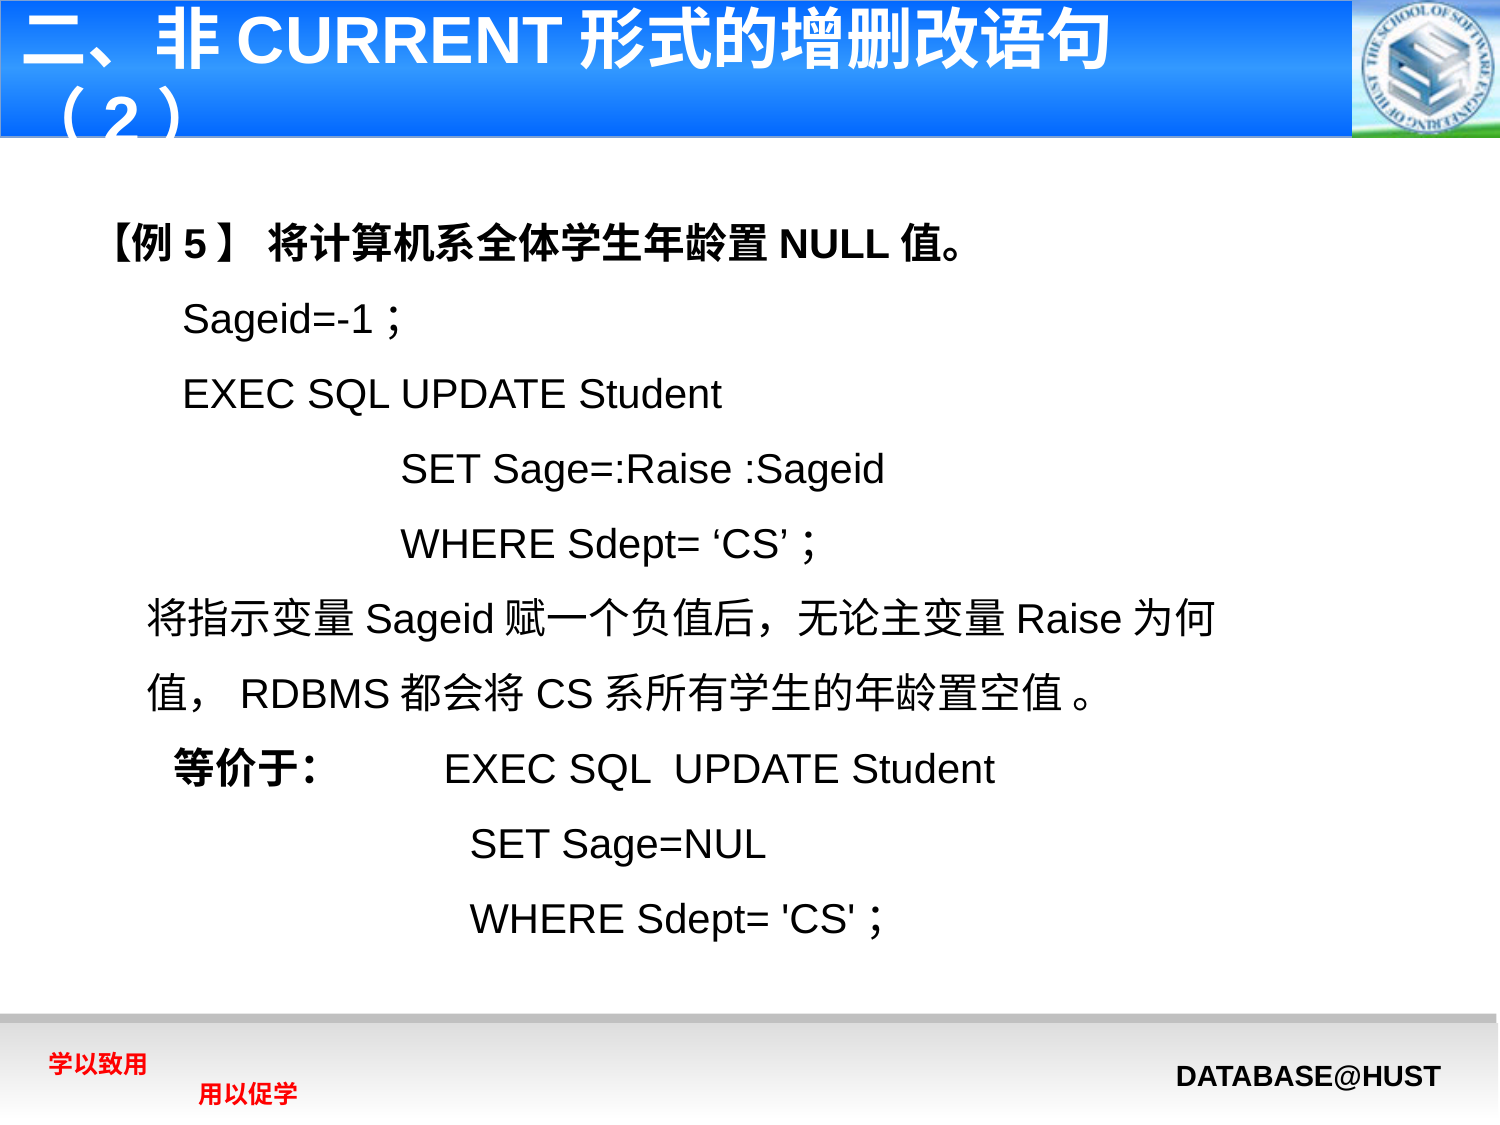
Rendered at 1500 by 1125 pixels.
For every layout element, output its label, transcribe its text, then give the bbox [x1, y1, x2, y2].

list 【例5】 将计算机系全体学生年龄置NULL值。 Sageid=-1； EXEC SQL UPDATE Student SET Sage=:Raise :Sageid WHERE Sdept= ‘CS’； 将指示变量Sageid赋一个负值后，无论主变量Raise为何值，RDBMS都会将CS系所有学生的年龄置空值 。 等价于： EXEC SQL UPDATE Student SET Sage=NUL WHERE Sdept= 'CS'； [75, 184, 1425, 976]
picture [1352, 0, 1500, 138]
title 二、非CURRENT形式的增删改语句（2） [5, 31, 1317, 124]
